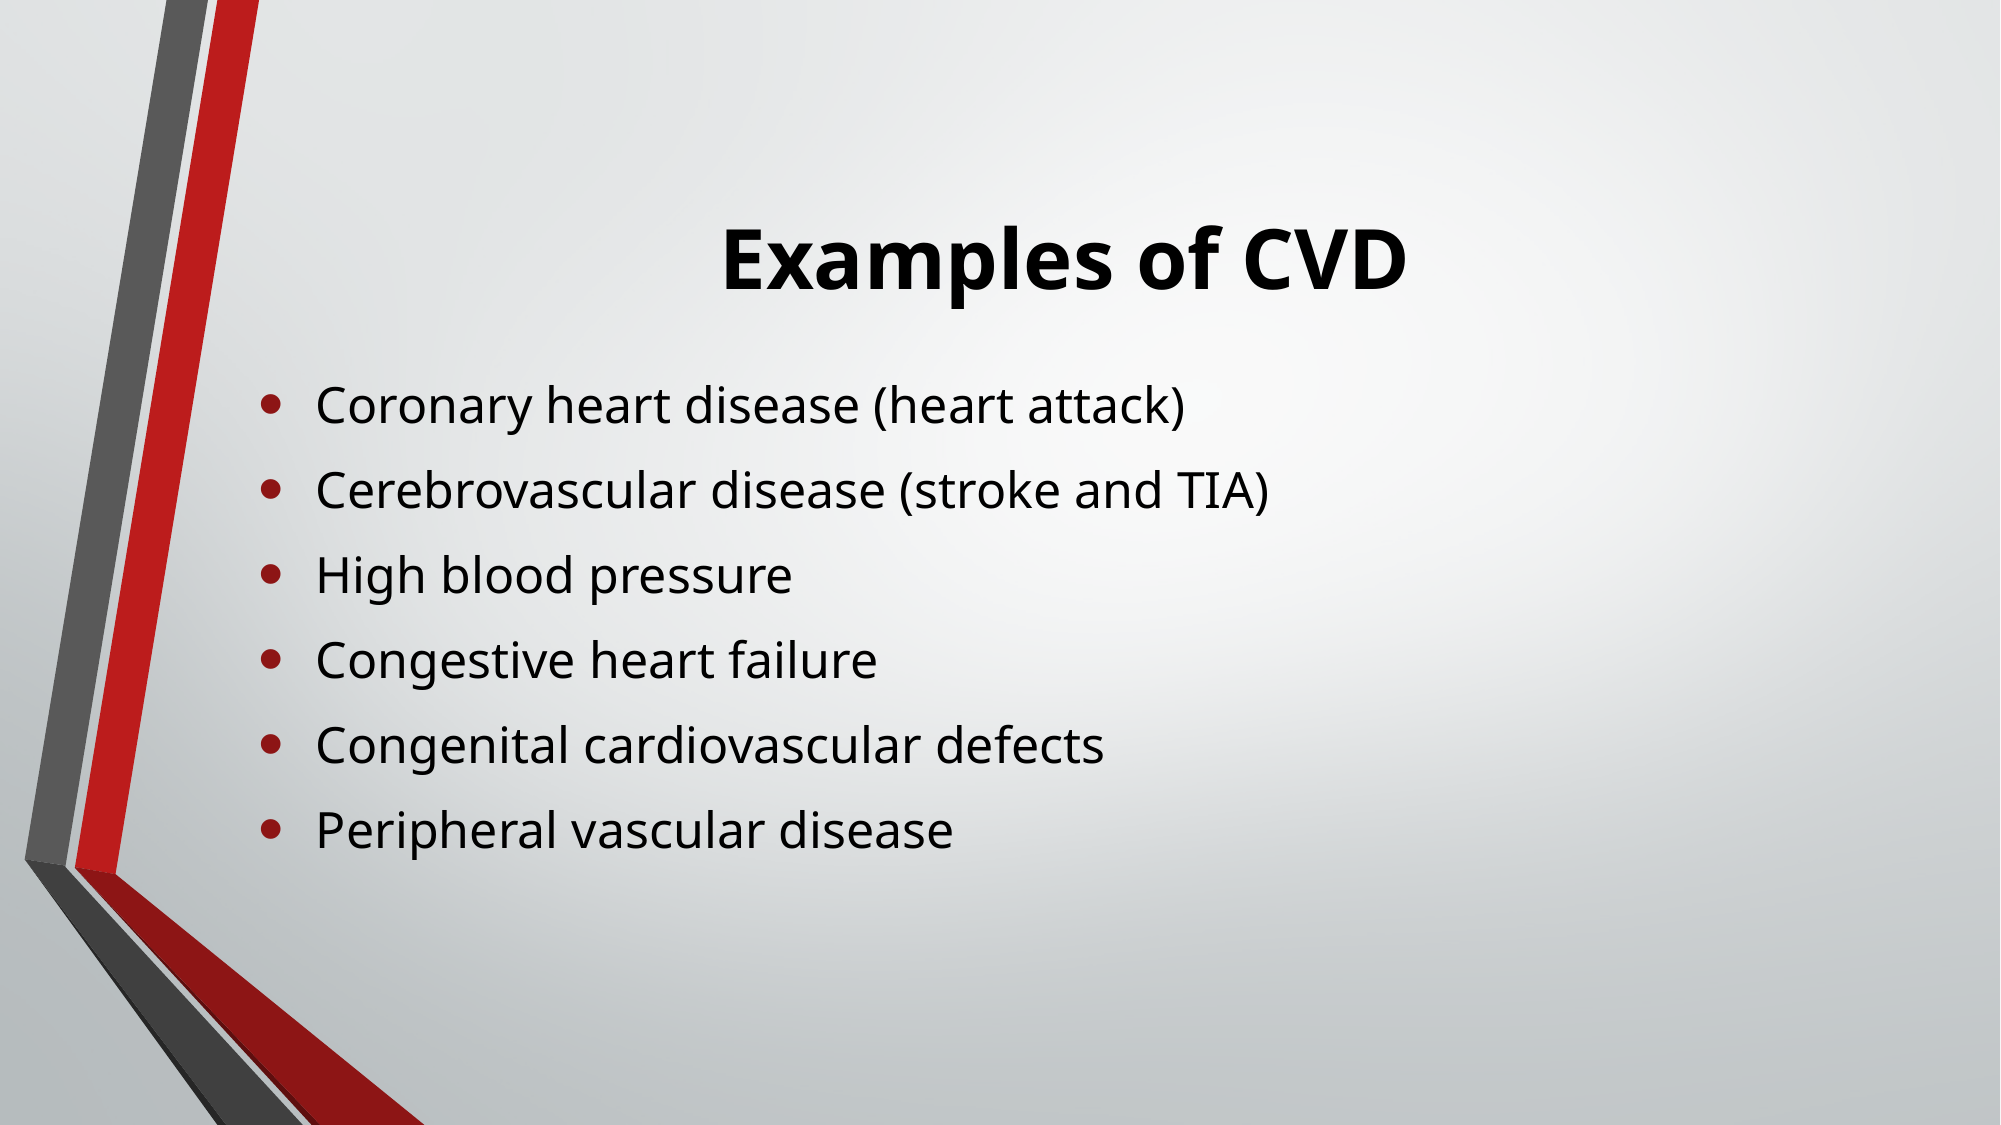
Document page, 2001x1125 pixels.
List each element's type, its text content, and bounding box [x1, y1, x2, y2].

list Coronary heart disease (heart attack) Cerebrovascular disease (stroke and TIA) High blood pressure Congestive heart failure Congenital cardiovascular defects Peripheral vascular disease [243, 351, 1887, 950]
title Examples of CVD [243, 112, 1887, 351]
